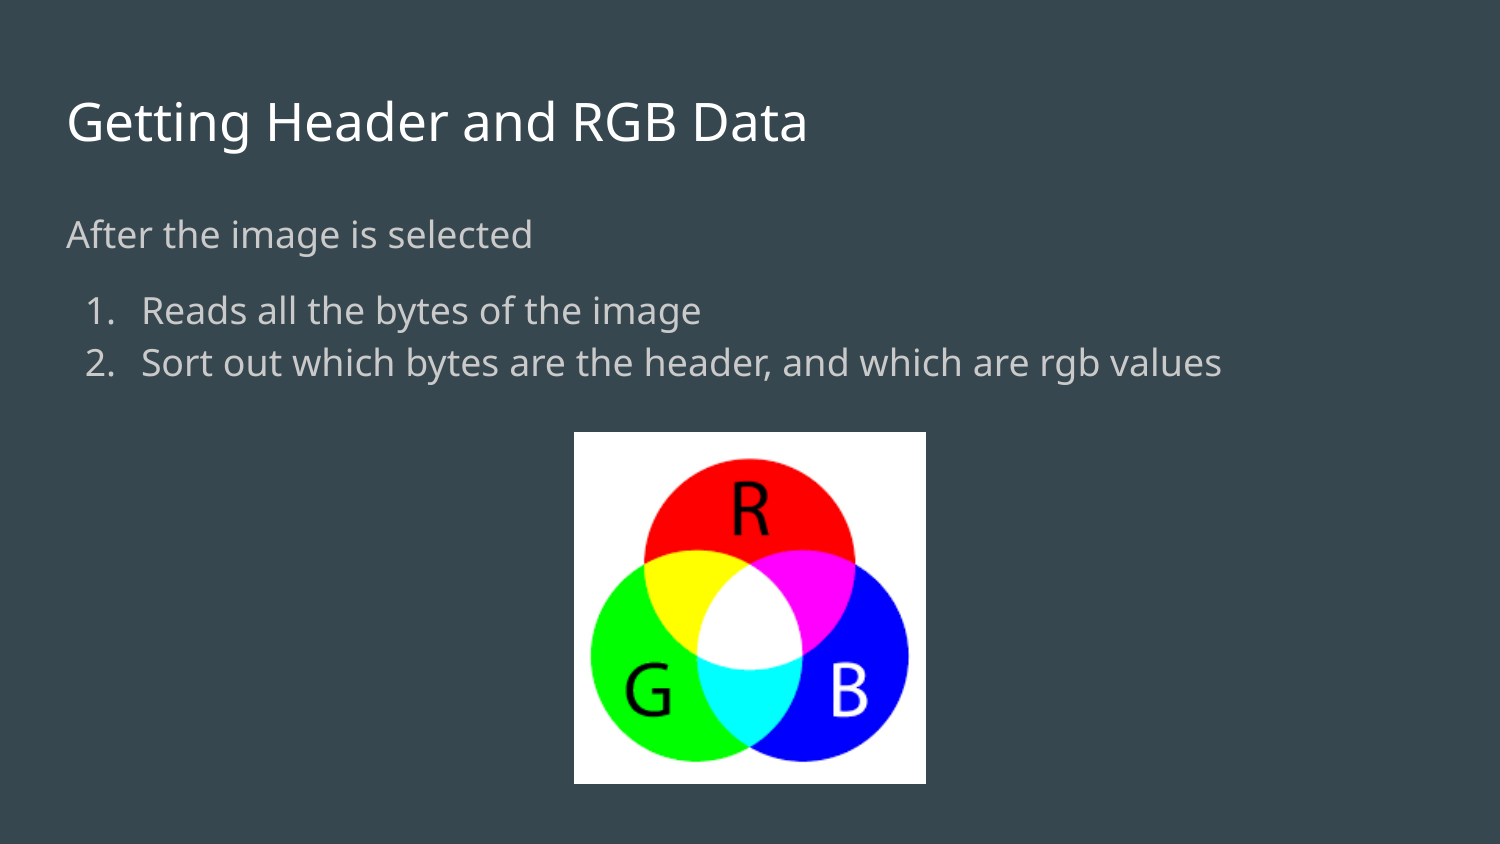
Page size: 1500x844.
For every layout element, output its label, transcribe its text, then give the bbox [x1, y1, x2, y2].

list After the image is selected Reads all the bytes of the image Sort out which bytes are the header, and which are rgb values [51, 189, 1449, 411]
title Getting Header and RGB Data [51, 72, 1449, 167]
picture [573, 432, 926, 785]
